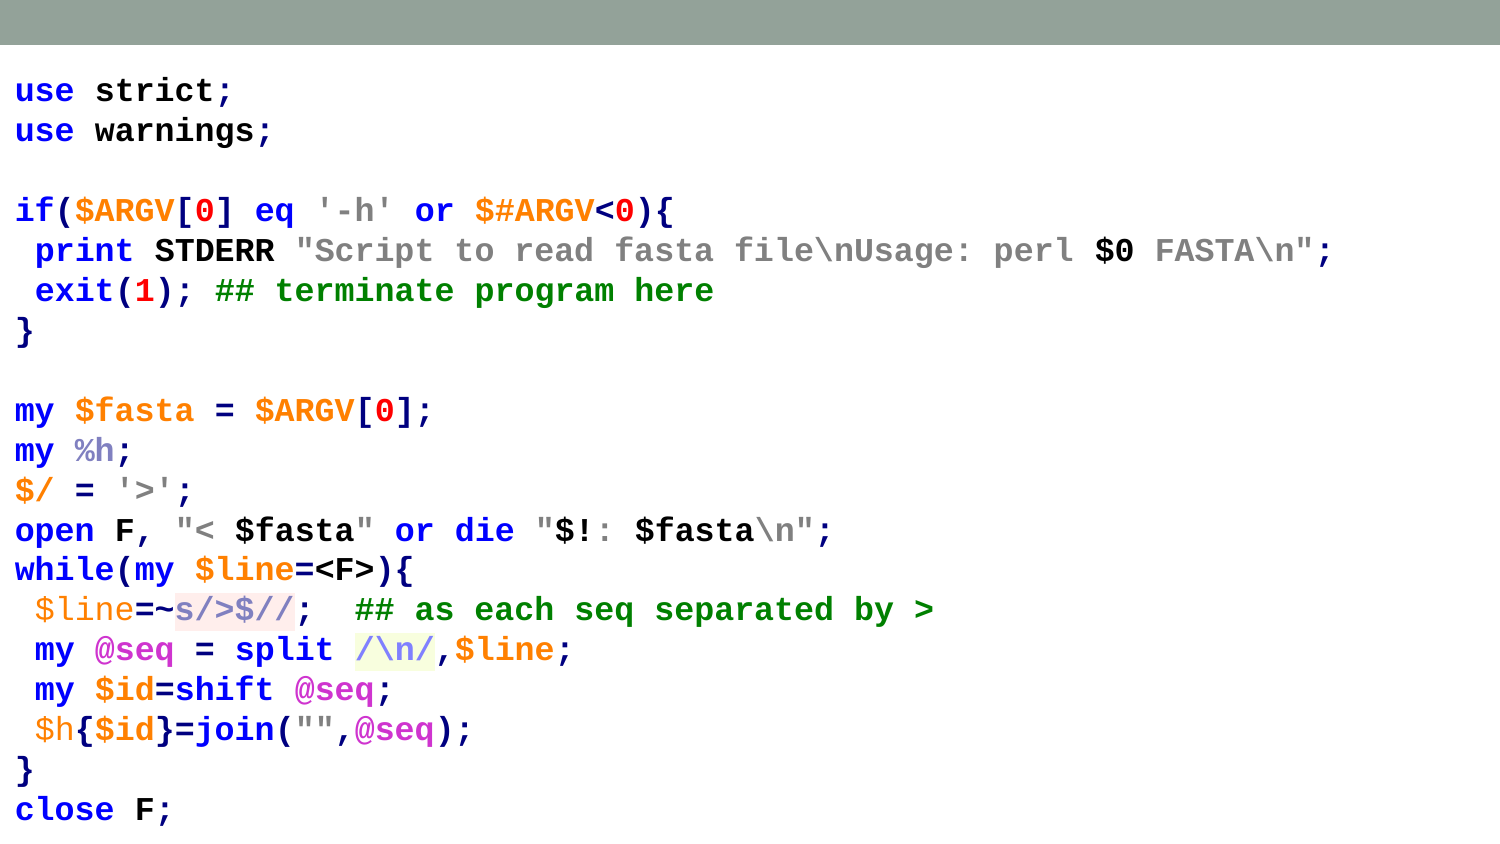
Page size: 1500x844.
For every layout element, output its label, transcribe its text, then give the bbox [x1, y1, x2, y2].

text_box use strict; use warnings; if($ARGV[0] eq '-h' or $#ARGV<0){ print STDERR "Script to read fasta file\nUsage: perl $0 FASTA\n"; exit(1); ## terminate program here } my $fasta = $ARGV[0]; my %h; $/ = '>'; open F, "< $fasta" or die "$!: $fasta\n"; while(my $line=<F>){ $line=~s/>$//; ## as each seq separated by > my @seq = split /\n/,$line; my $id=shift @seq; $h{$id}=join("",@seq); } close F; [0, 61, 1500, 835]
